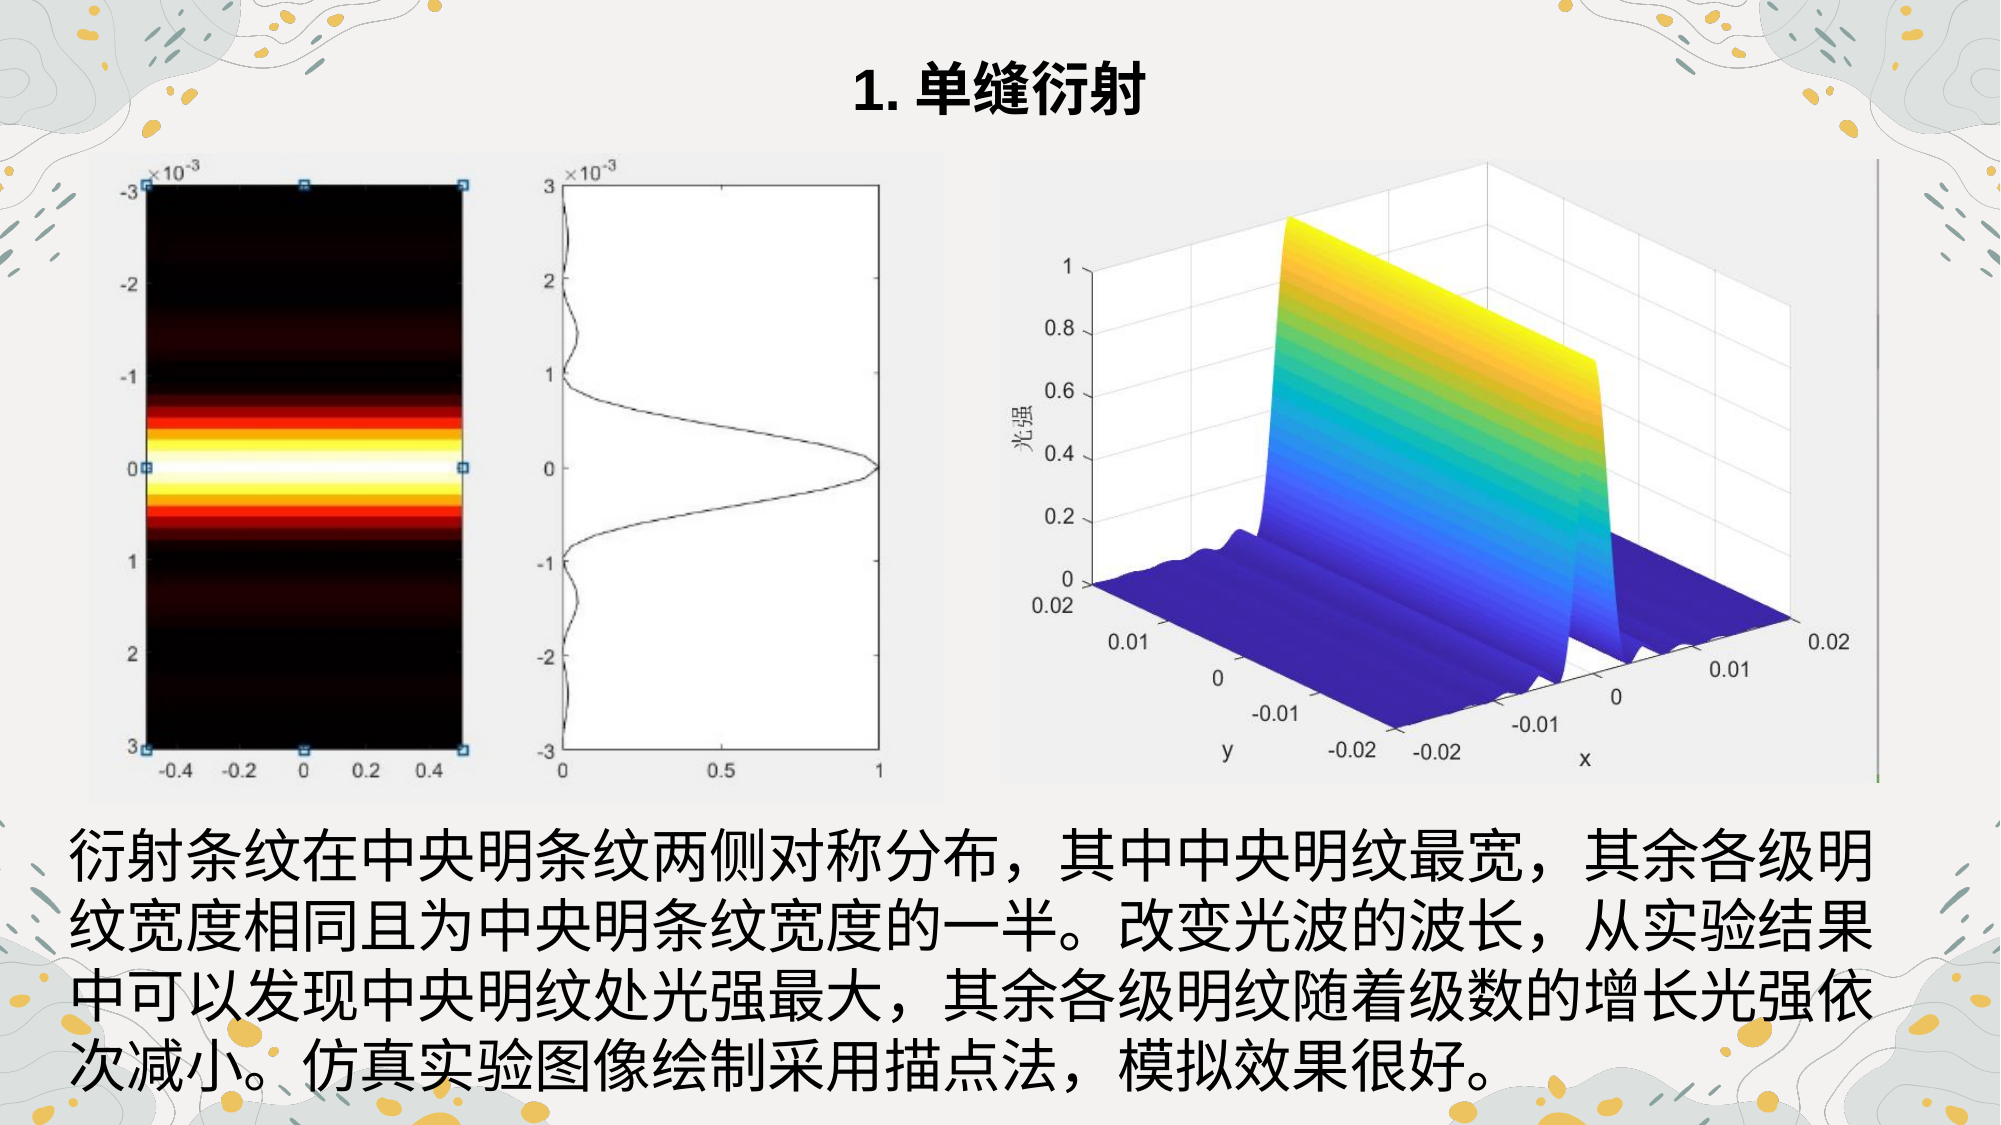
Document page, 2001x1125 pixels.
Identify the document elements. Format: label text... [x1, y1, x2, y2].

picture [0, 0, 944, 803]
picture [1436, 816, 2000, 1125]
picture [0, 816, 562, 1125]
picture [999, 0, 2001, 783]
text_box 衍射条纹在中央明条纹两侧对称分布，其中中央明纹最宽，其余各级明纹宽度相同且为中央明条纹宽度的一半。改变光波的波长，从实验结果中可以发现中央明纹处光强最大，其余各级明纹随着级数的增长光强依次减小。仿真实验图像绘制采用描点法，模拟效果很好。 [53, 811, 1946, 1107]
text_box 1.单缝衍射 [469, 44, 1531, 130]
